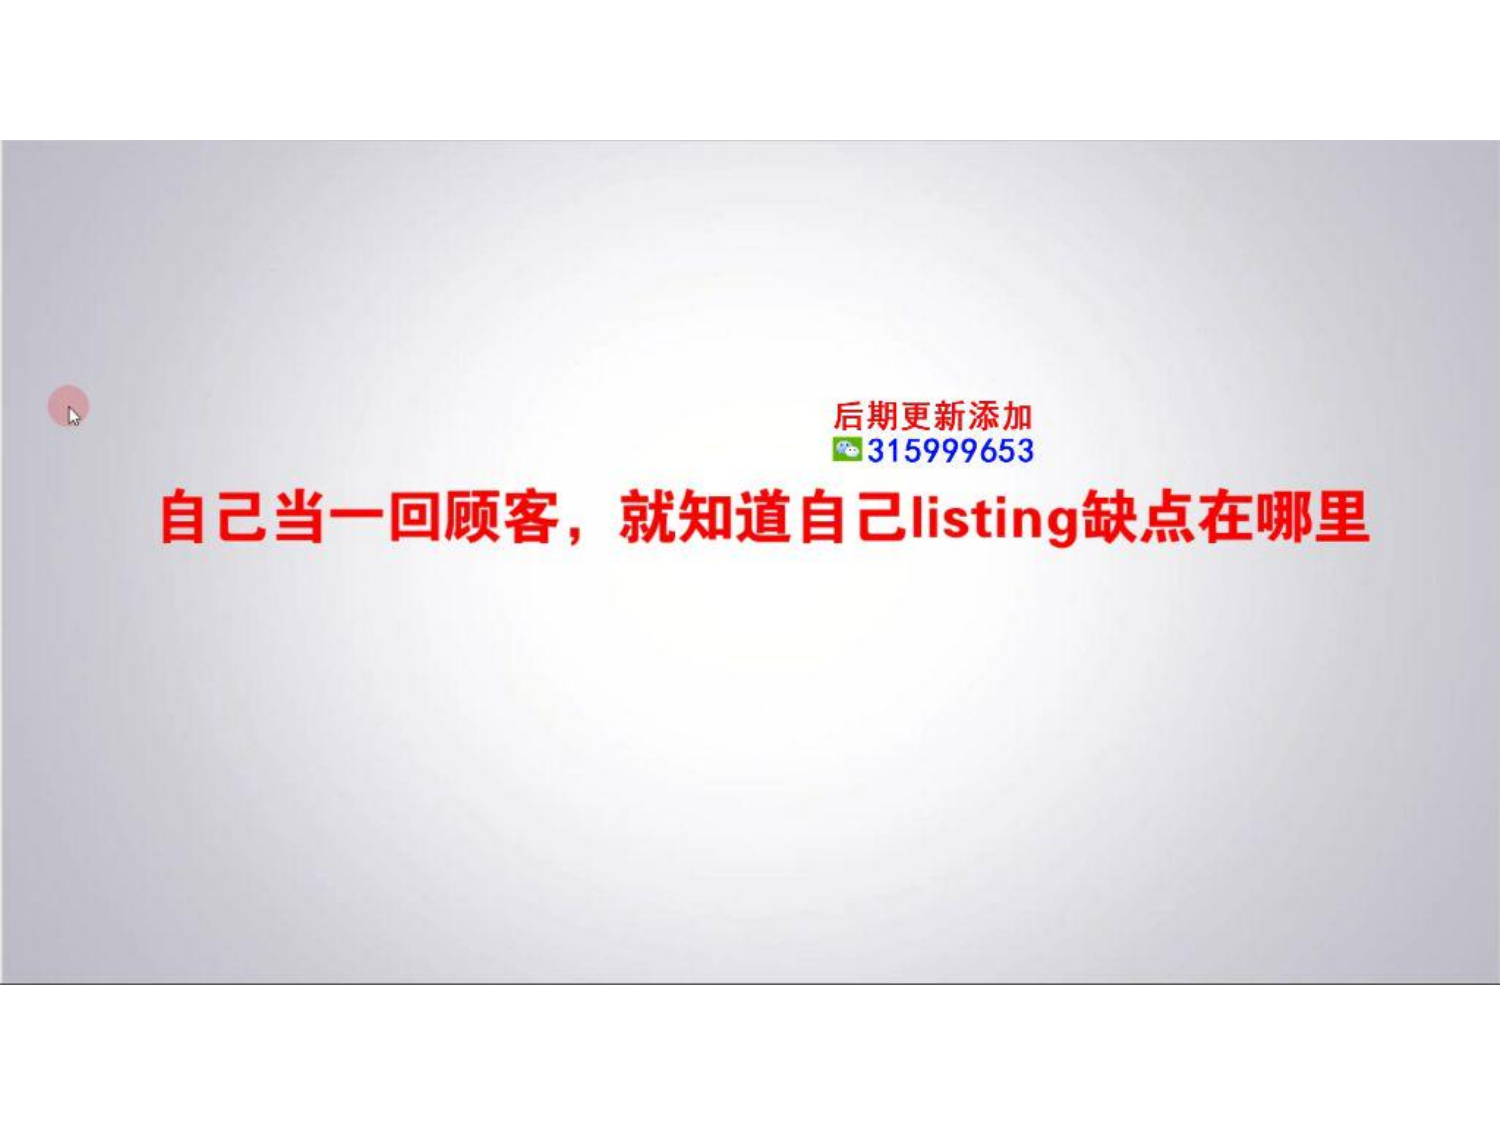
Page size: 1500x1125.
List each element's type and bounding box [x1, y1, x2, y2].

picture [0, 140, 1500, 985]
